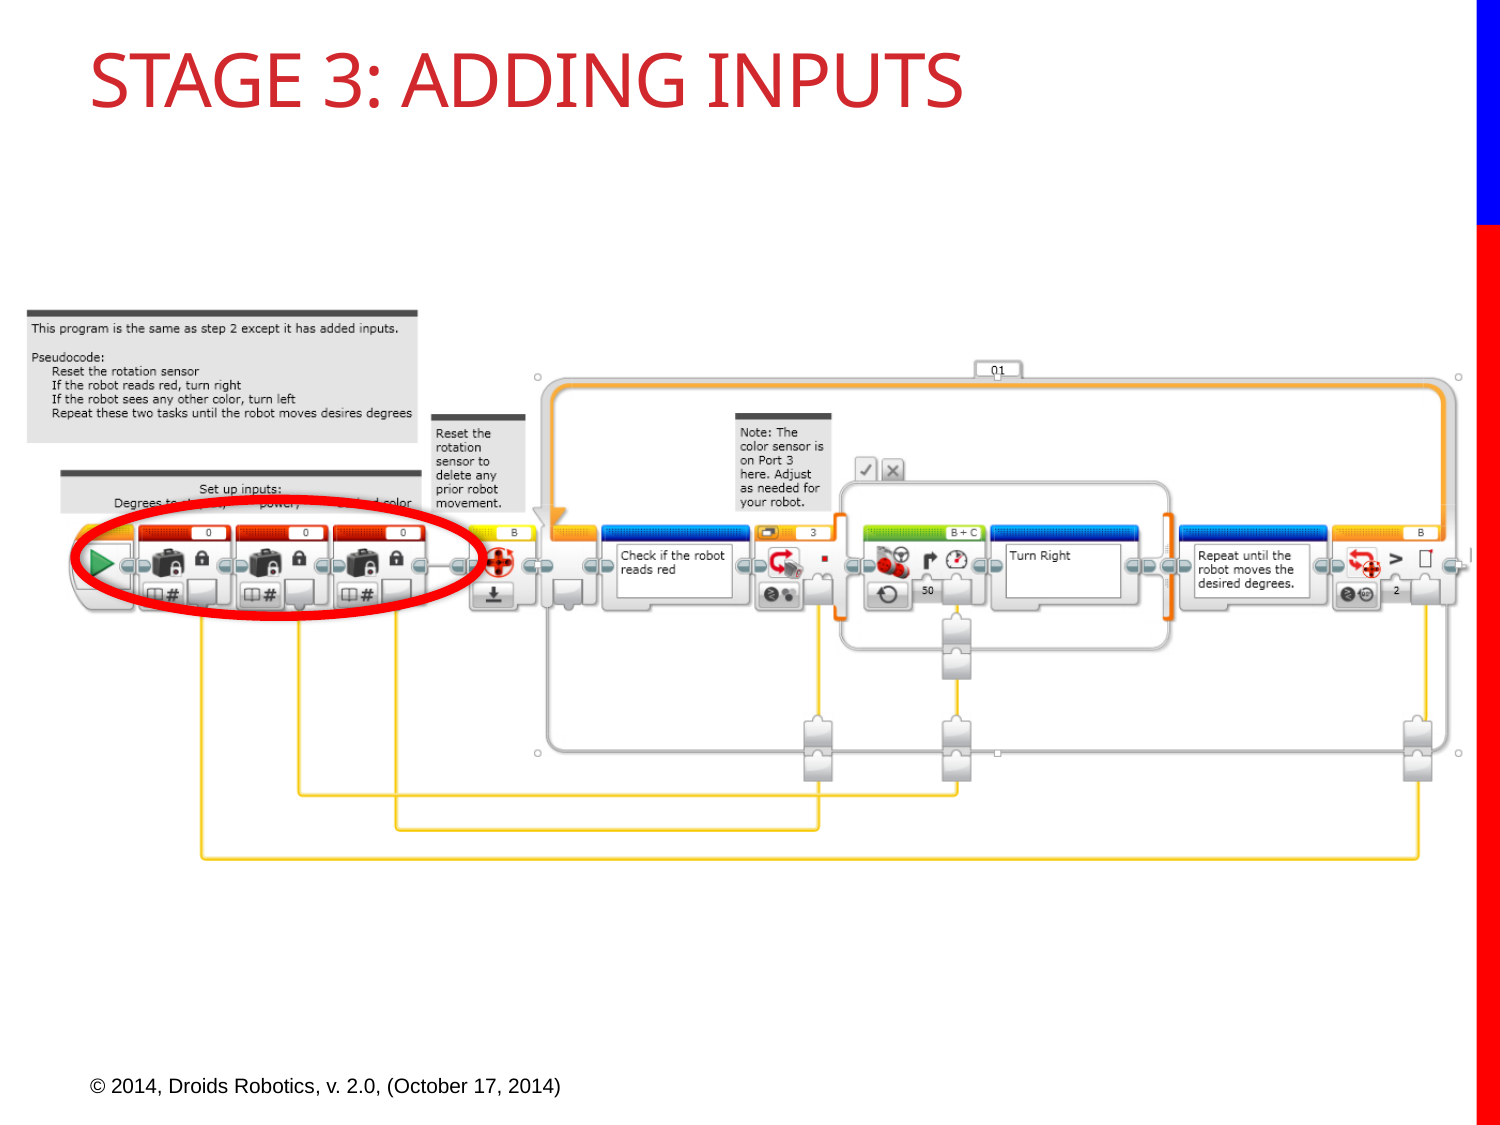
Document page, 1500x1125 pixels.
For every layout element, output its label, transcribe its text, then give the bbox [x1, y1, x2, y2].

text_box STAGE 3: ADDING INPUTS [74, 24, 1428, 250]
picture [25, 292, 1472, 877]
footer © 2014, Droids Robotics, v. 2.0, (October 17, 2014) [75, 1065, 886, 1112]
